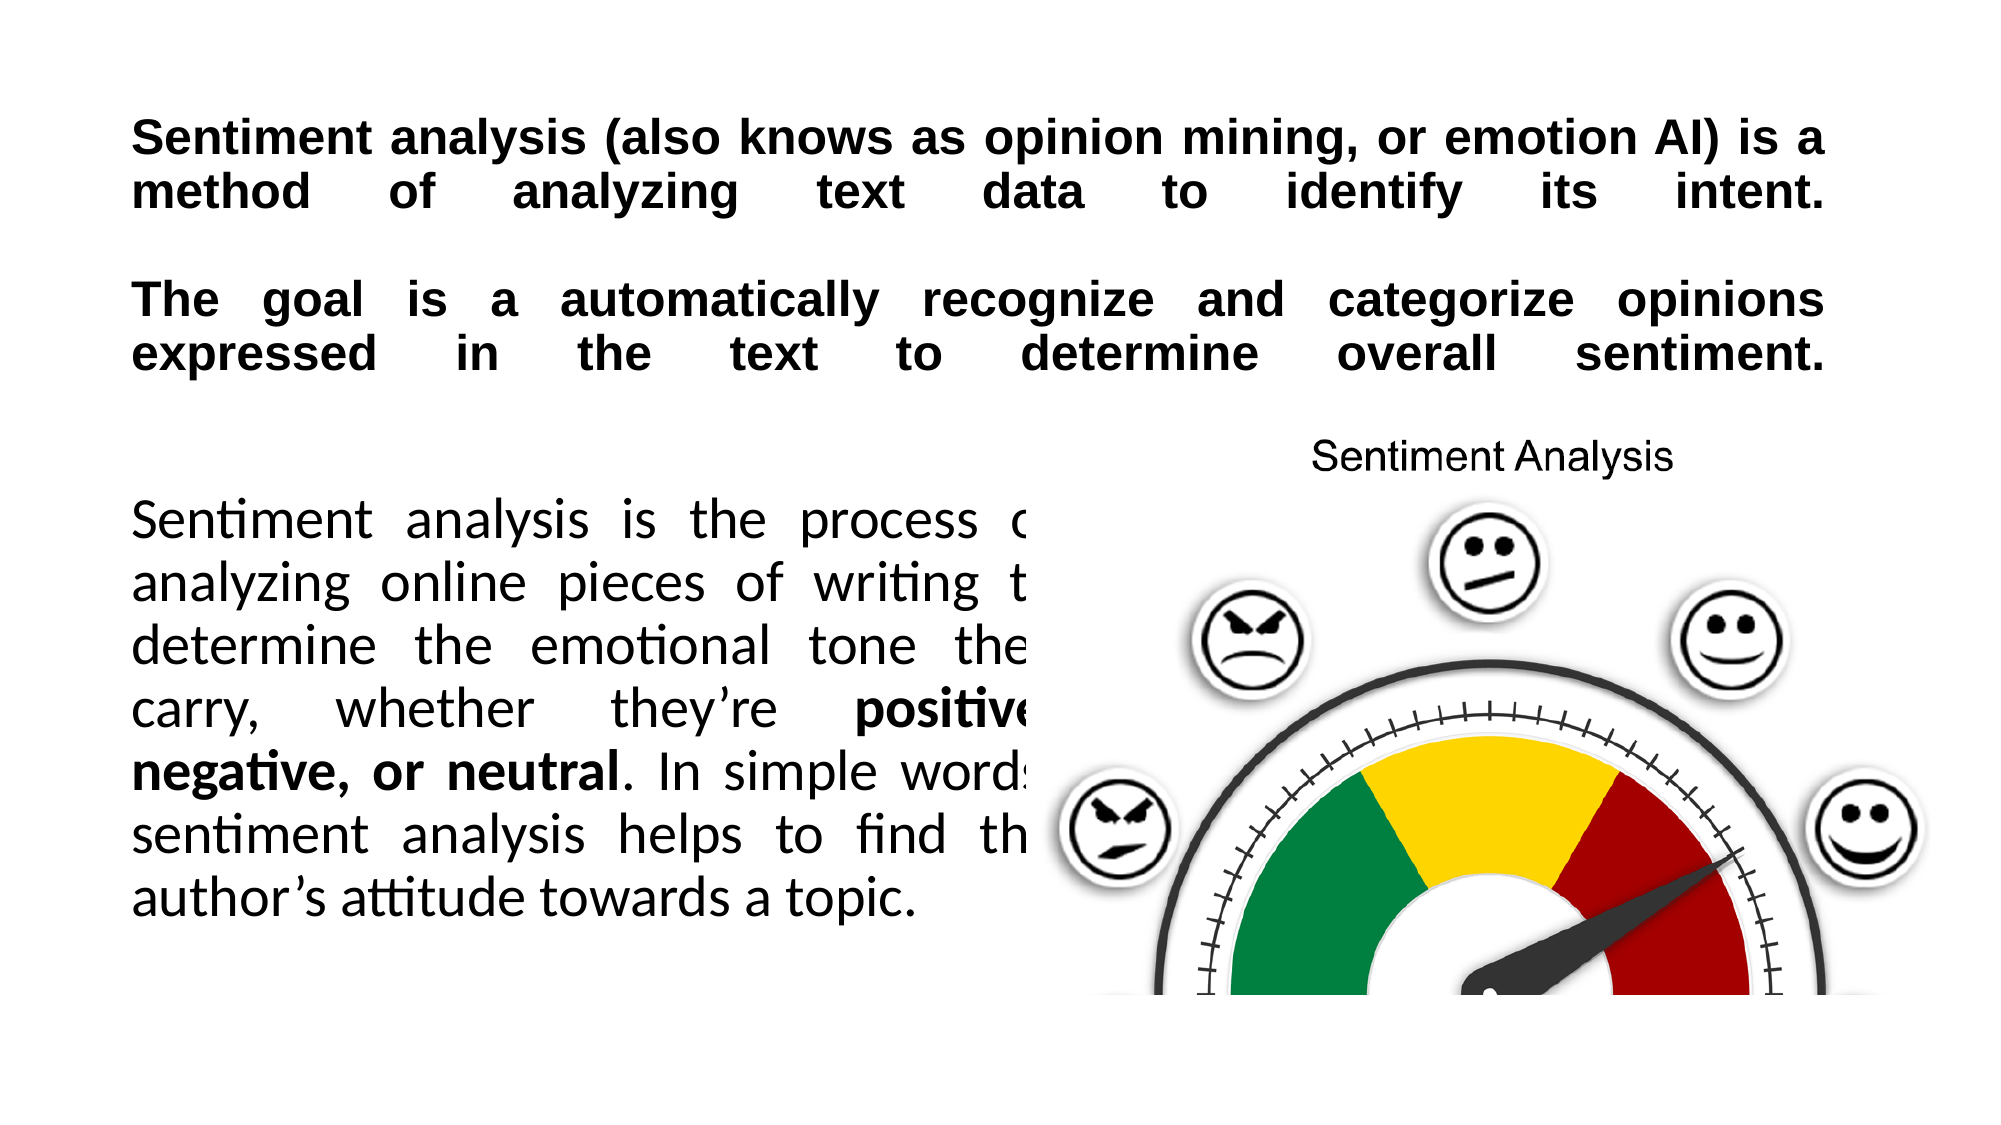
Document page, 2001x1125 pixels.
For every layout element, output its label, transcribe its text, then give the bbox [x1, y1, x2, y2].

title Sentiment analysis (also knows as opinion mining, or emotion AI) is a method of analyzing text data to identify its intent. The goal is a automatically recognize and categorize opinions expressed in the text to determine overall sentiment. [116, 29, 1841, 480]
list Sentiment analysis is the process of analyzing online pieces of writing to determine the emotional tone they carry, whether they’re positive, negative, or neutral. In simple words, sentiment analysis helps to find the author’s attitude towards a topic. [116, 480, 1075, 1061]
picture [1026, 414, 1951, 995]
